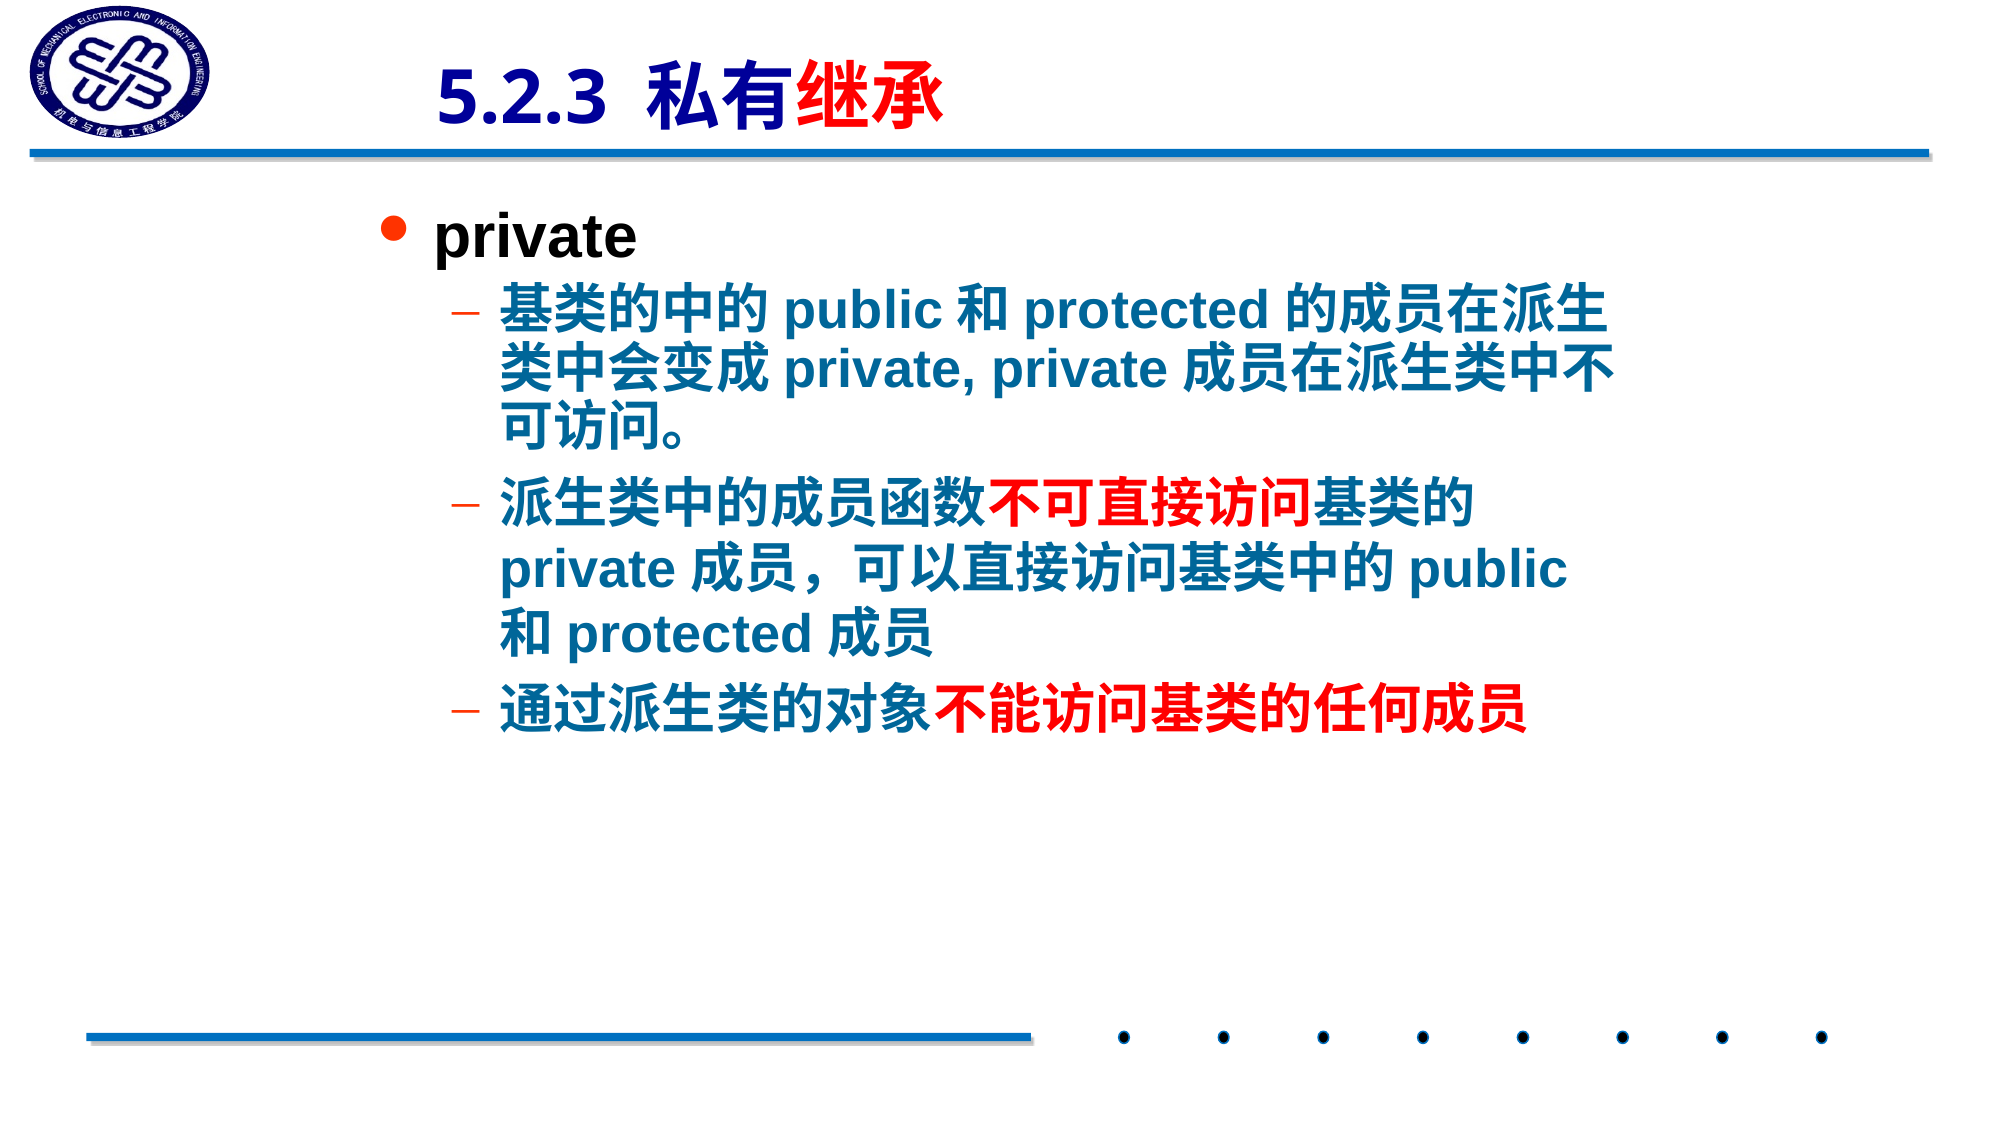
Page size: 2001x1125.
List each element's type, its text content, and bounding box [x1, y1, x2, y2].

list private 基类的中的public和protected的成员在派生类中会变成private, private成员在派生类中不可访问。 派生类中的成员函数不可直接访问基类的private成员，可以直接访问基类中的public和protected成员 通过派生类的对象不能访问基类的任何成员 [361, 195, 1638, 1012]
picture [29, 5, 210, 138]
title 5.2.3 私有继承 [420, 0, 1697, 188]
